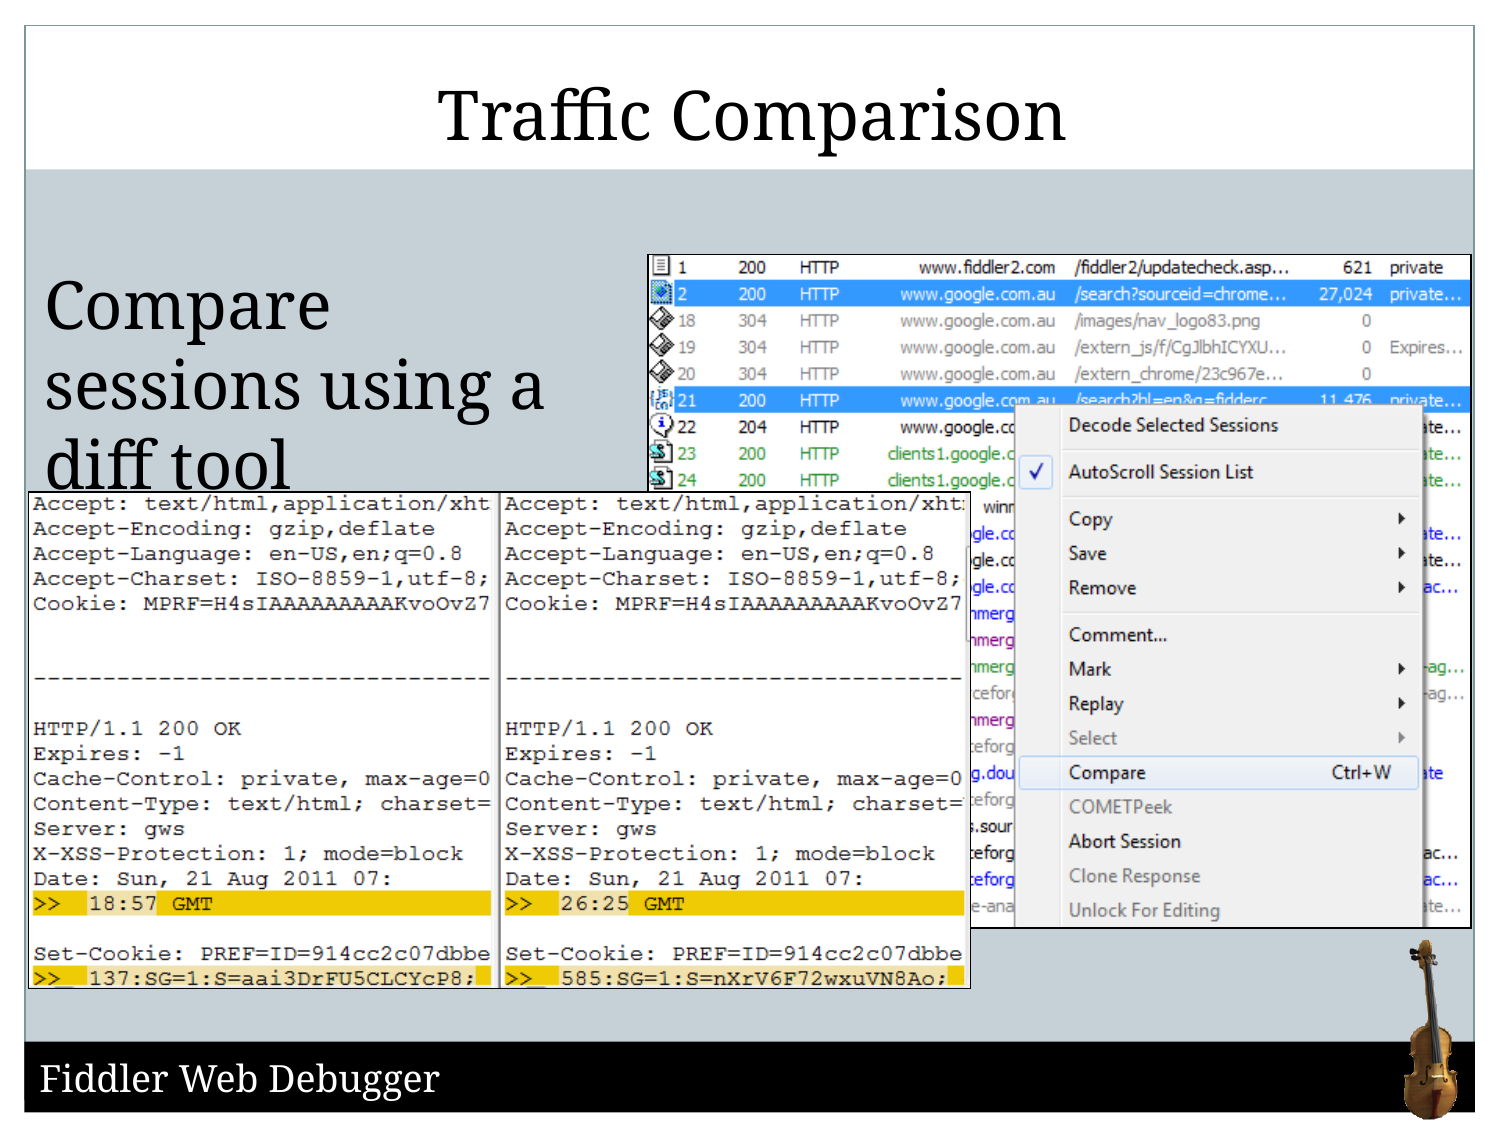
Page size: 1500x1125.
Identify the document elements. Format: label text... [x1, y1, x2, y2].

picture [29, 255, 1471, 988]
picture [1399, 938, 1466, 1120]
title Traffic Comparison [53, 37, 1454, 162]
text_box Compare sessions using a diff tool [29, 255, 621, 490]
